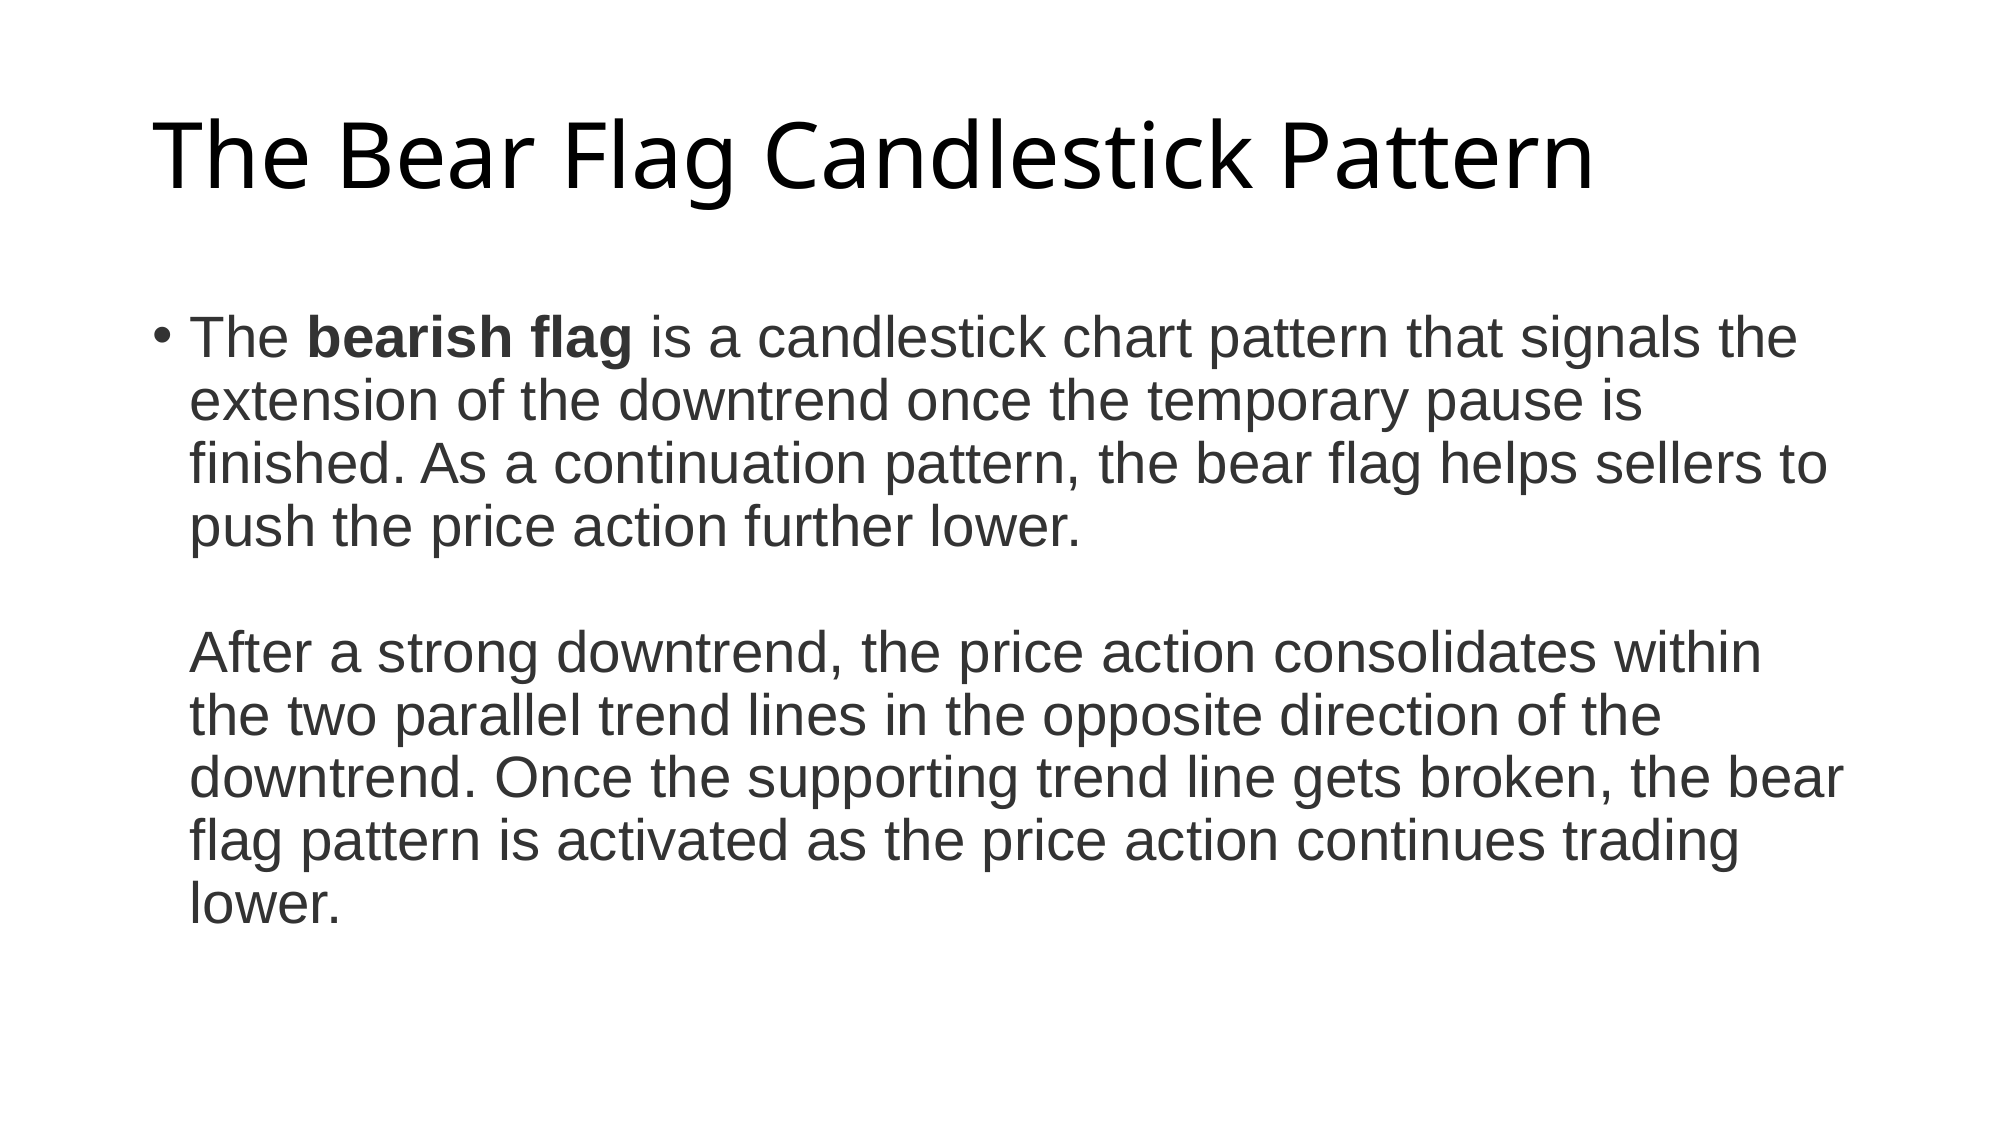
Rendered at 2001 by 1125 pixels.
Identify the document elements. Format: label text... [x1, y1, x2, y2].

list The bearish flag is a candlestick chart pattern that signals the extension of the downtrend once the temporary pause is finished. As a continuation pattern, the bear flag helps sellers to push the price action further lower. After a strong downtrend, the price action consolidates within the two parallel trend lines in the opposite direction of the downtrend. Once the supporting trend line gets broken, the bear flag pattern is activated as the price action continues trading lower. [137, 299, 1863, 1014]
title The Bear Flag Candlestick Pattern [137, 49, 1863, 268]
